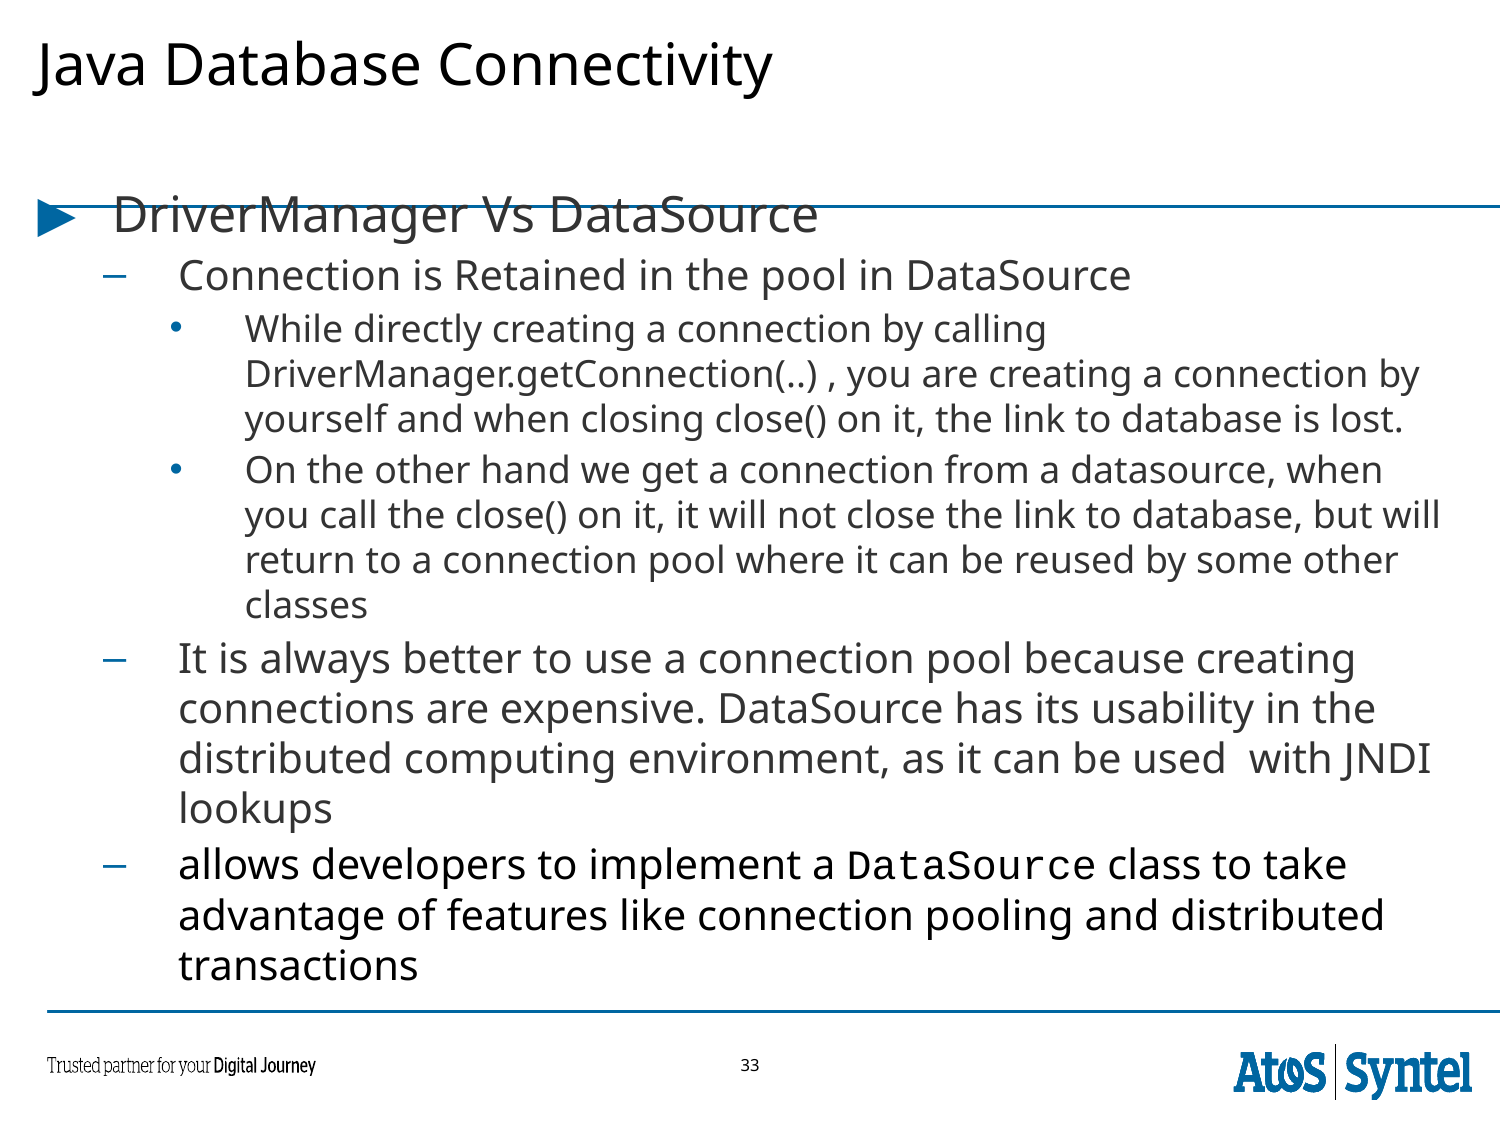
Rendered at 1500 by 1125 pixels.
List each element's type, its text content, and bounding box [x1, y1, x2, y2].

title Java Database Connectivity [37, 20, 1488, 113]
list DriverManager Vs DataSource Connection is Retained in the pool in DataSource While directly creating a connection by calling DriverManager.getConnection(..) , you are creating a connection by yourself and when closing close() on it, the link to database is lost. On the other hand we get a connection from a datasource, when you call the close() on it, it will not close the link to database, but will return to a connection pool where it can be reused by some other classes It is always better to use a connection pool because creating connections are expensive. DataSource has its usability in the distributed computing environment, as it can be used with JNDI lookups allows developers to implement a DataSource class to take advantage of features like connection pooling and distributed transactions [37, 182, 1450, 1013]
